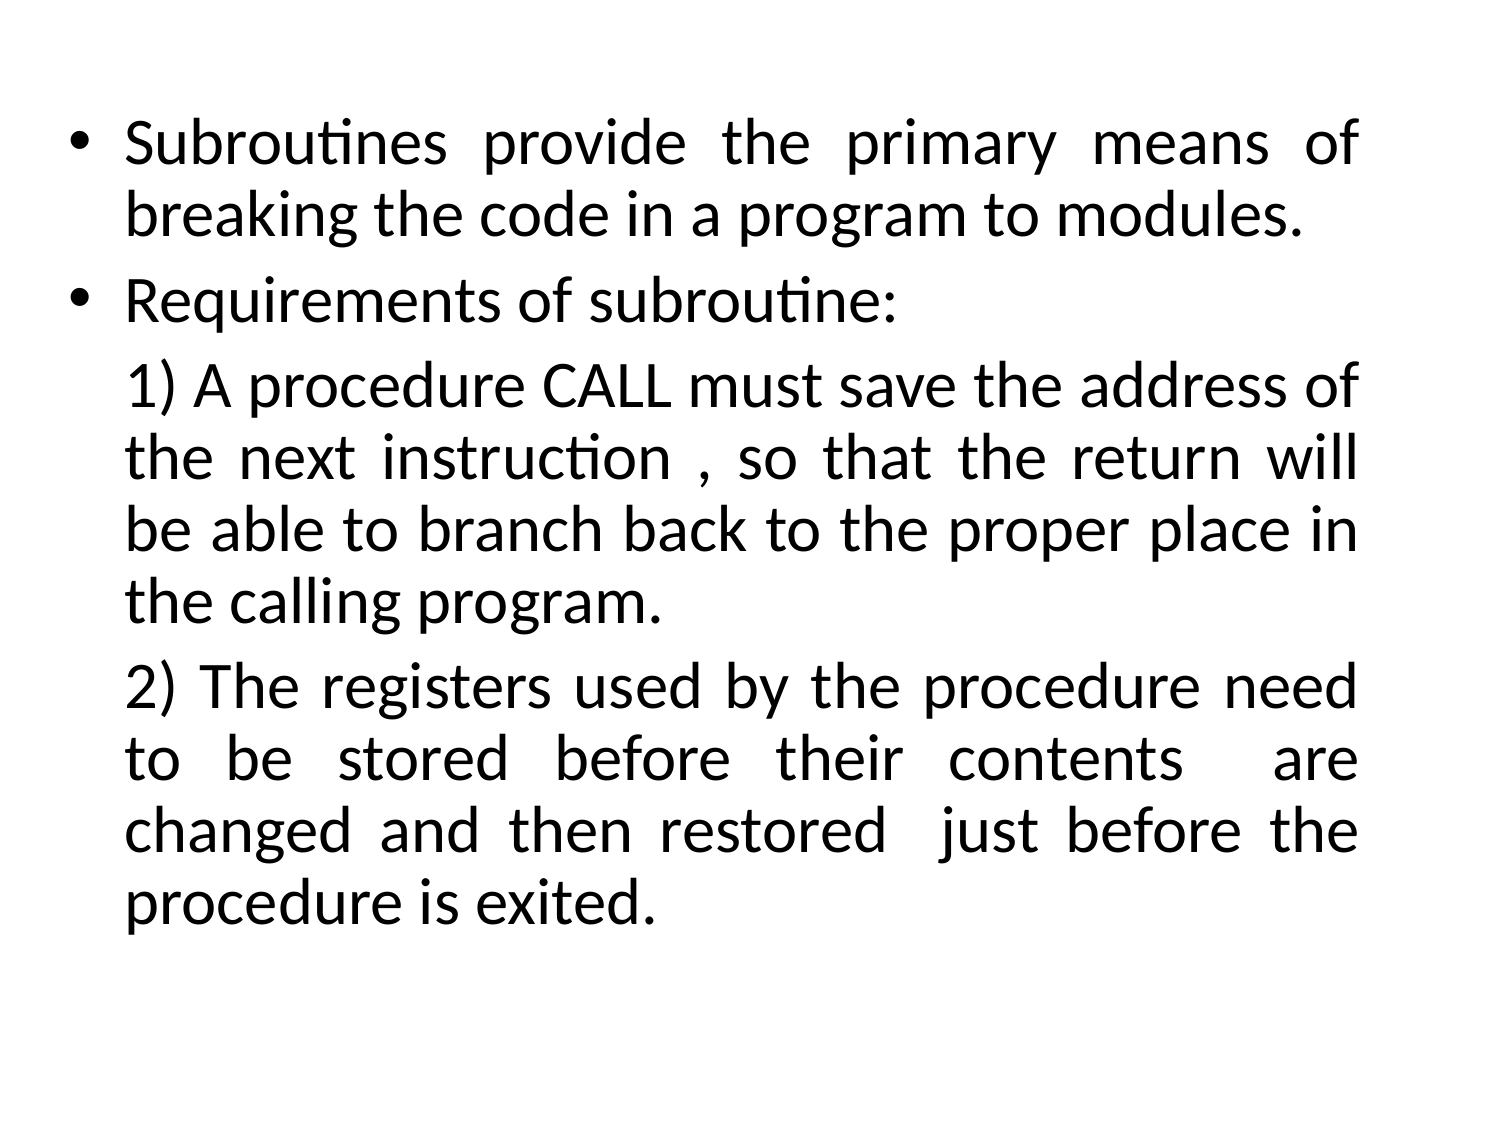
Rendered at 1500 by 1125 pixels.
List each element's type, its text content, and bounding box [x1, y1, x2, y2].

list Subroutines provide the primary means of breaking the code in a program to modules. Requirements of subroutine: 1) A procedure CALL must save the address of the next instruction , so that the return will be able to branch back to the proper place in the calling program. 2) The registers used by the procedure need to be stored before their contents are changed and then restored just before the procedure is exited. [53, 99, 1376, 1025]
